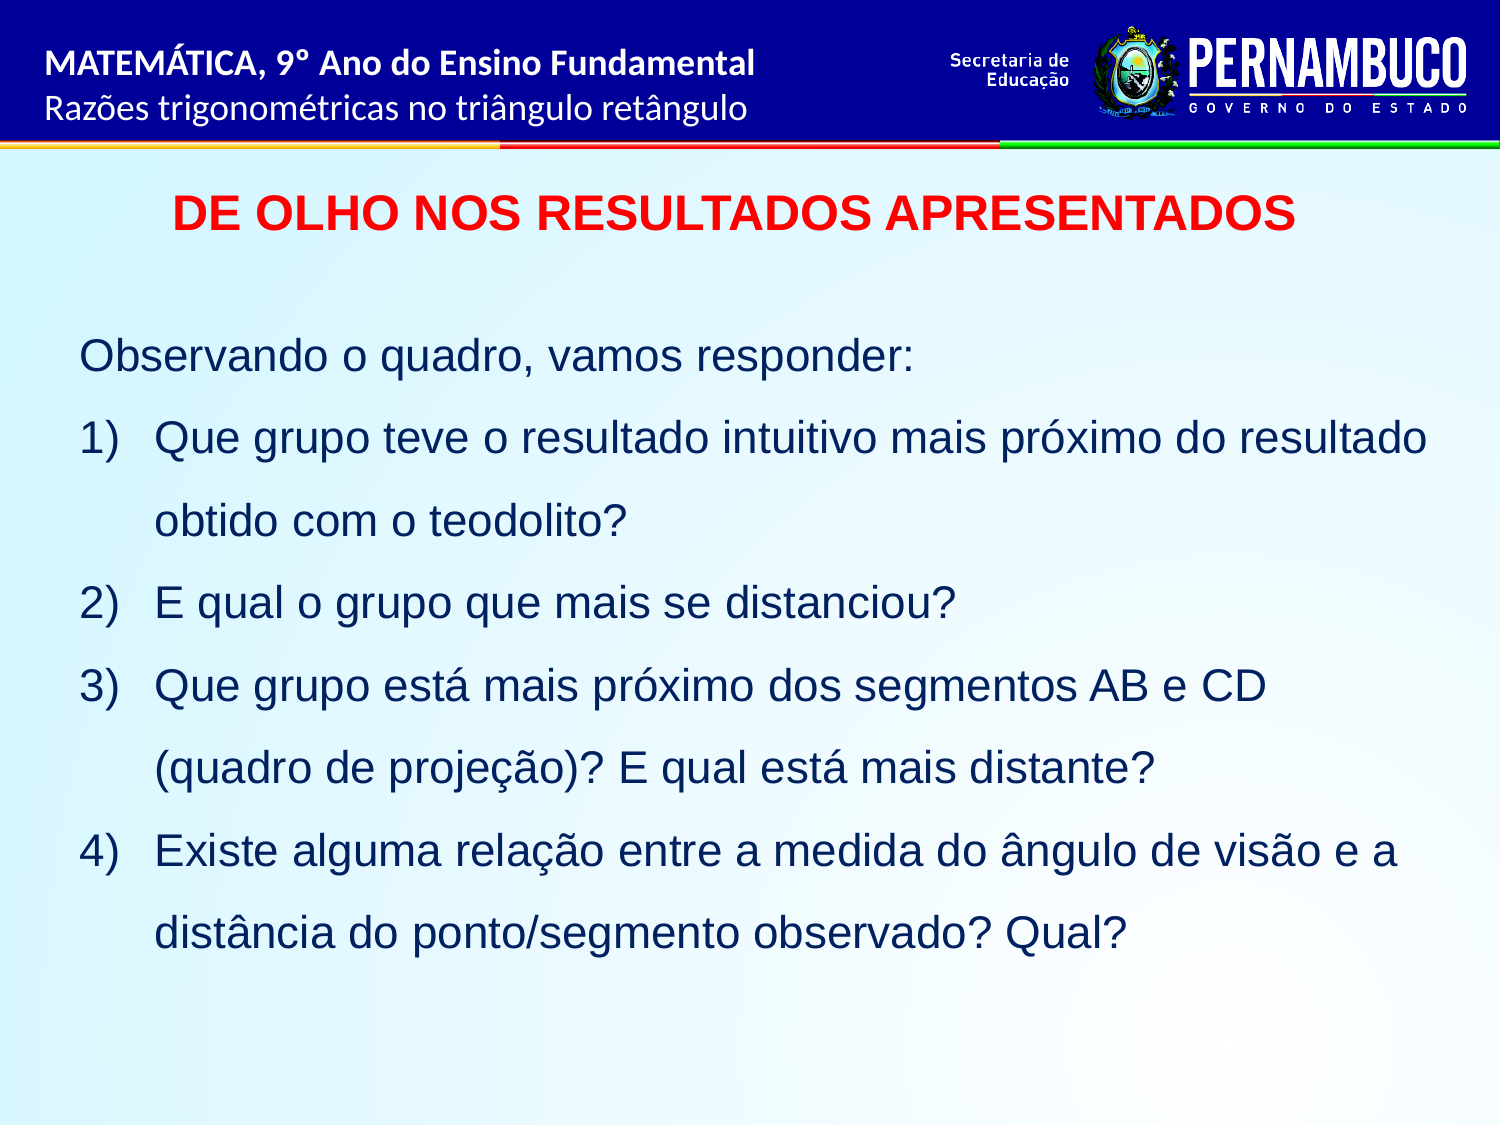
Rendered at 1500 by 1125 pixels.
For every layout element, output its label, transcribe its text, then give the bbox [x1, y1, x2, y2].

text_box DE OLHO NOS RESULTADOS APRESENTADOS [157, 172, 1312, 248]
picture [0, 0, 1500, 1125]
text_box Observando o quadro, vamos responder: Que grupo teve o resultado intuitivo mais próximo do resultado obtido com o teodolito? E qual o grupo que mais se distanciou? Que grupo está mais próximo dos segmentos AB e CD (quadro de projeção)? E qual está mais distante? Existe alguma relação entre a medida do ângulo de visão e a distância do ponto/segmento observado? Qual? [64, 290, 1447, 966]
text_box MATEMÁTICA, 9º Ano do Ensino Fundamental Razões trigonométricas no triângulo retângulo [29, 30, 1034, 136]
